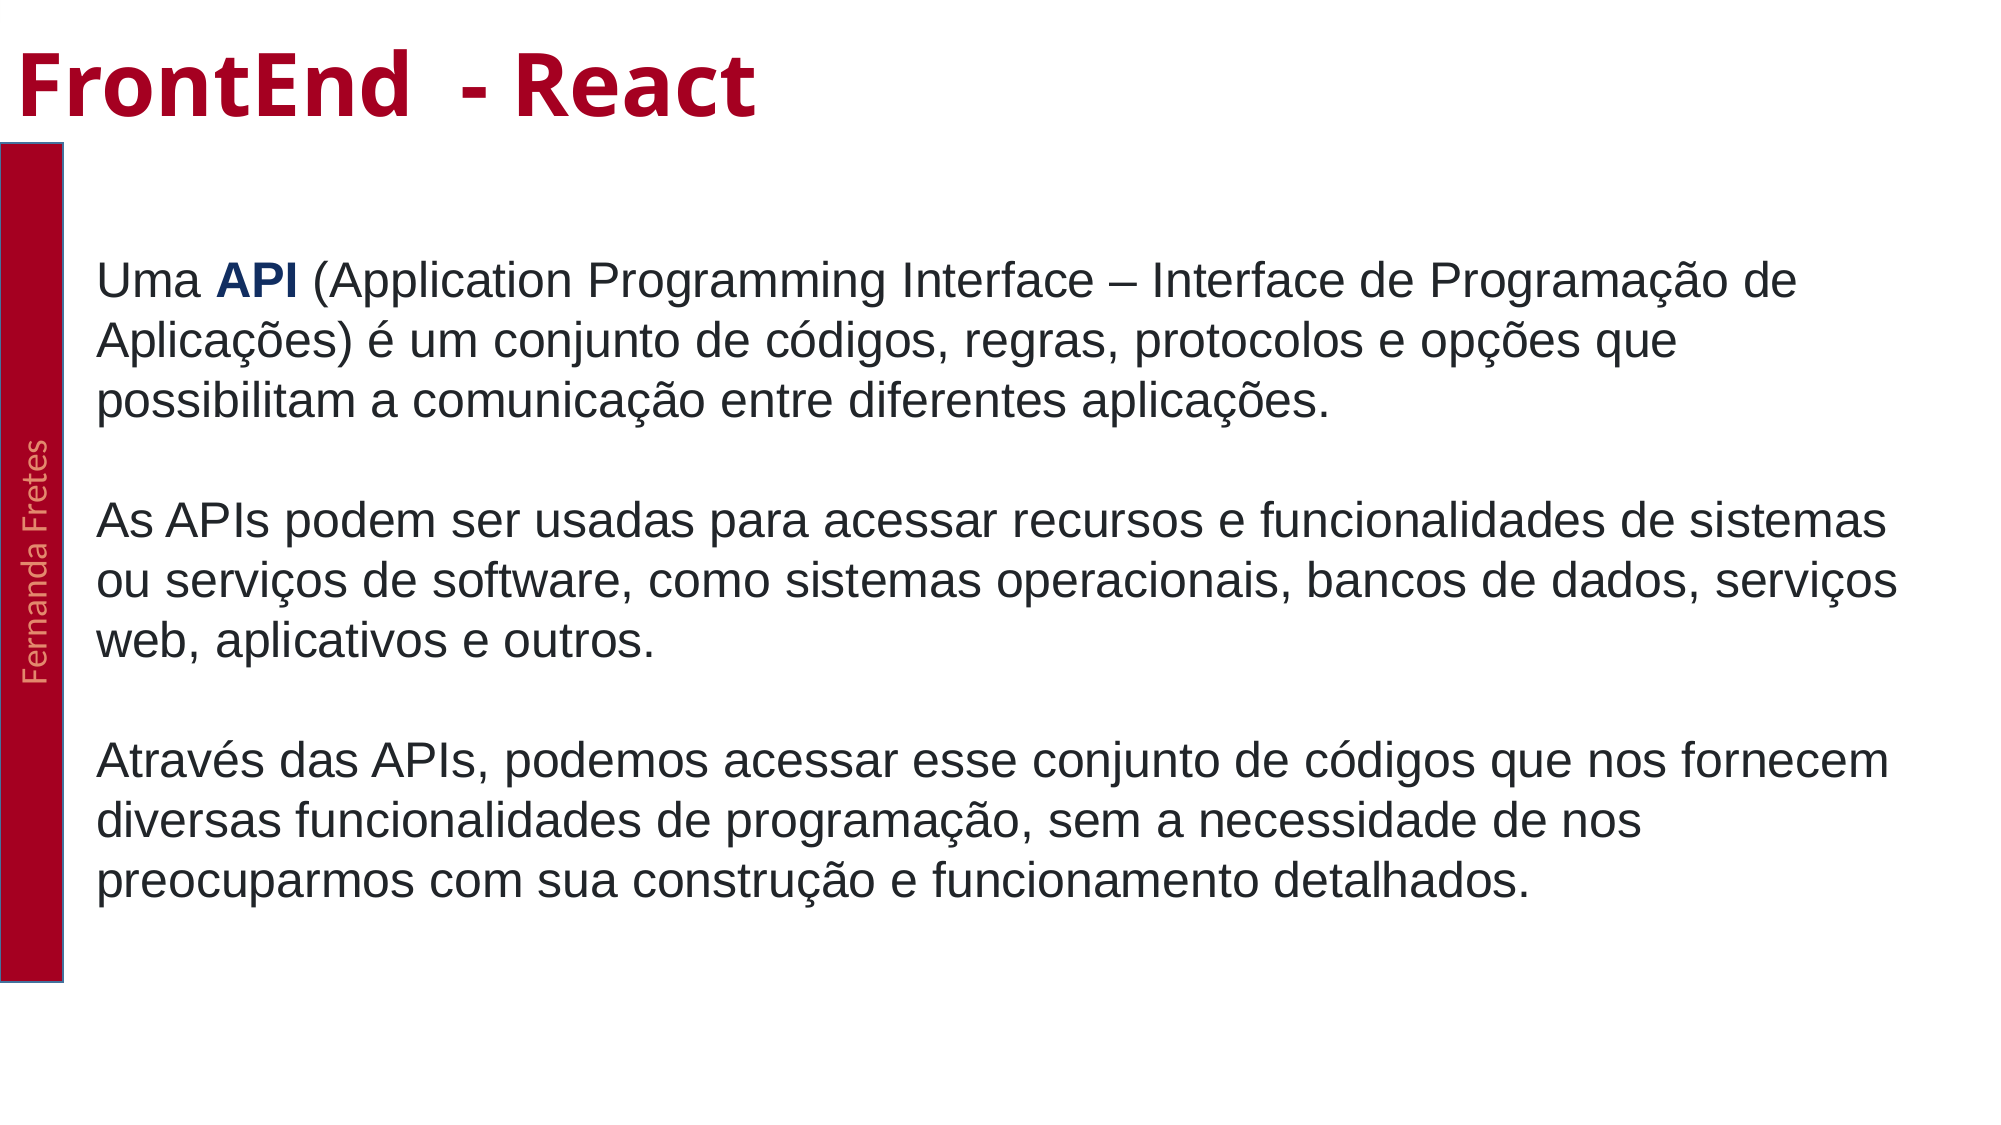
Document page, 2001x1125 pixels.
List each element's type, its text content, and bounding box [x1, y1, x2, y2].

text_box Fernanda Fretes [0, 143, 64, 983]
text_box Uma API (Application Programming Interface – Interface de Programação de Aplicações) é um conjunto de códigos, regras, protocolos e opções que possibilitam a comunicação entre diferentes aplicações. As APIs podem ser usadas para acessar recursos e funcionalidades de sistemas ou serviços de software, como sistemas operacionais, bancos de dados, serviços web, aplicativos e outros. Através das APIs, podemos acessar esse conjunto de códigos que nos fornecem diversas funcionalidades de programação, sem a necessidade de nos preocuparmos com sua construção e funcionamento detalhados. [81, 239, 1919, 975]
text_box FrontEnd - React [0, 32, 1725, 143]
